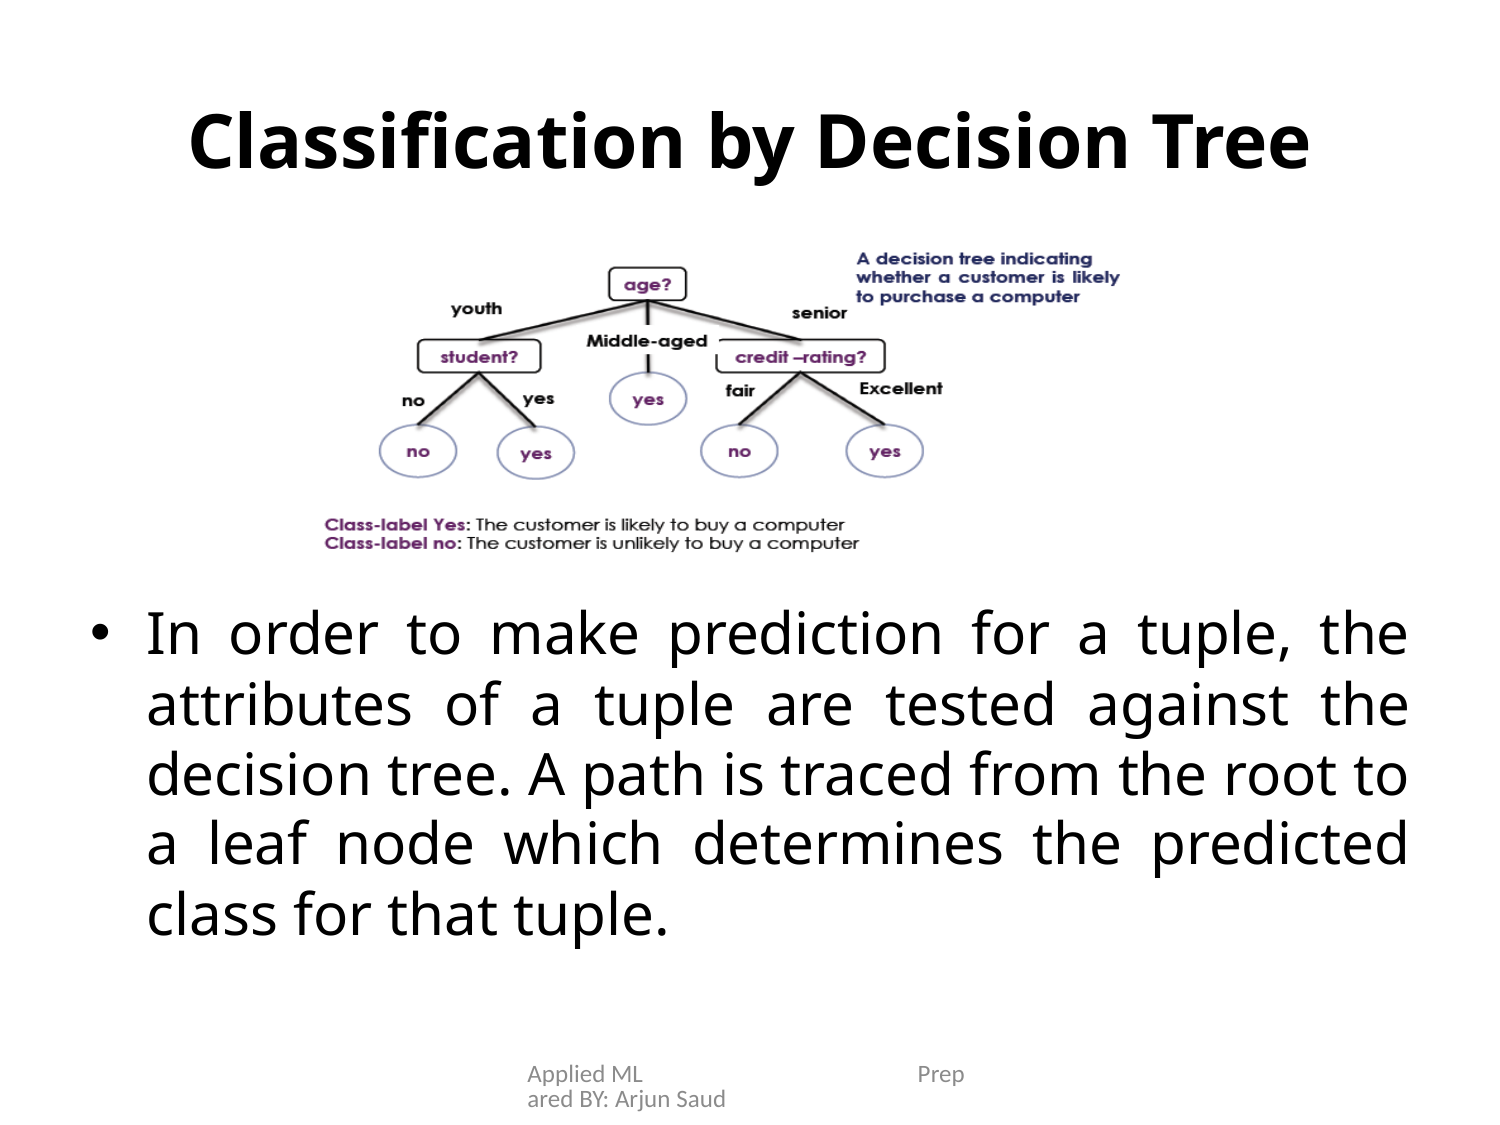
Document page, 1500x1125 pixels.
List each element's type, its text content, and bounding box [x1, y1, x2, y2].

title Classification by Decision Tree [75, 45, 1425, 233]
picture [312, 232, 1140, 603]
list In order to make prediction for a tuple, the attributes of a tuple are tested against the decision tree. A path is traced from the root to a leaf node which determines the predicted class for that tuple. [75, 262, 1425, 1005]
footer Applied ML Prepared BY: Arjun Saud [512, 1042, 988, 1103]
